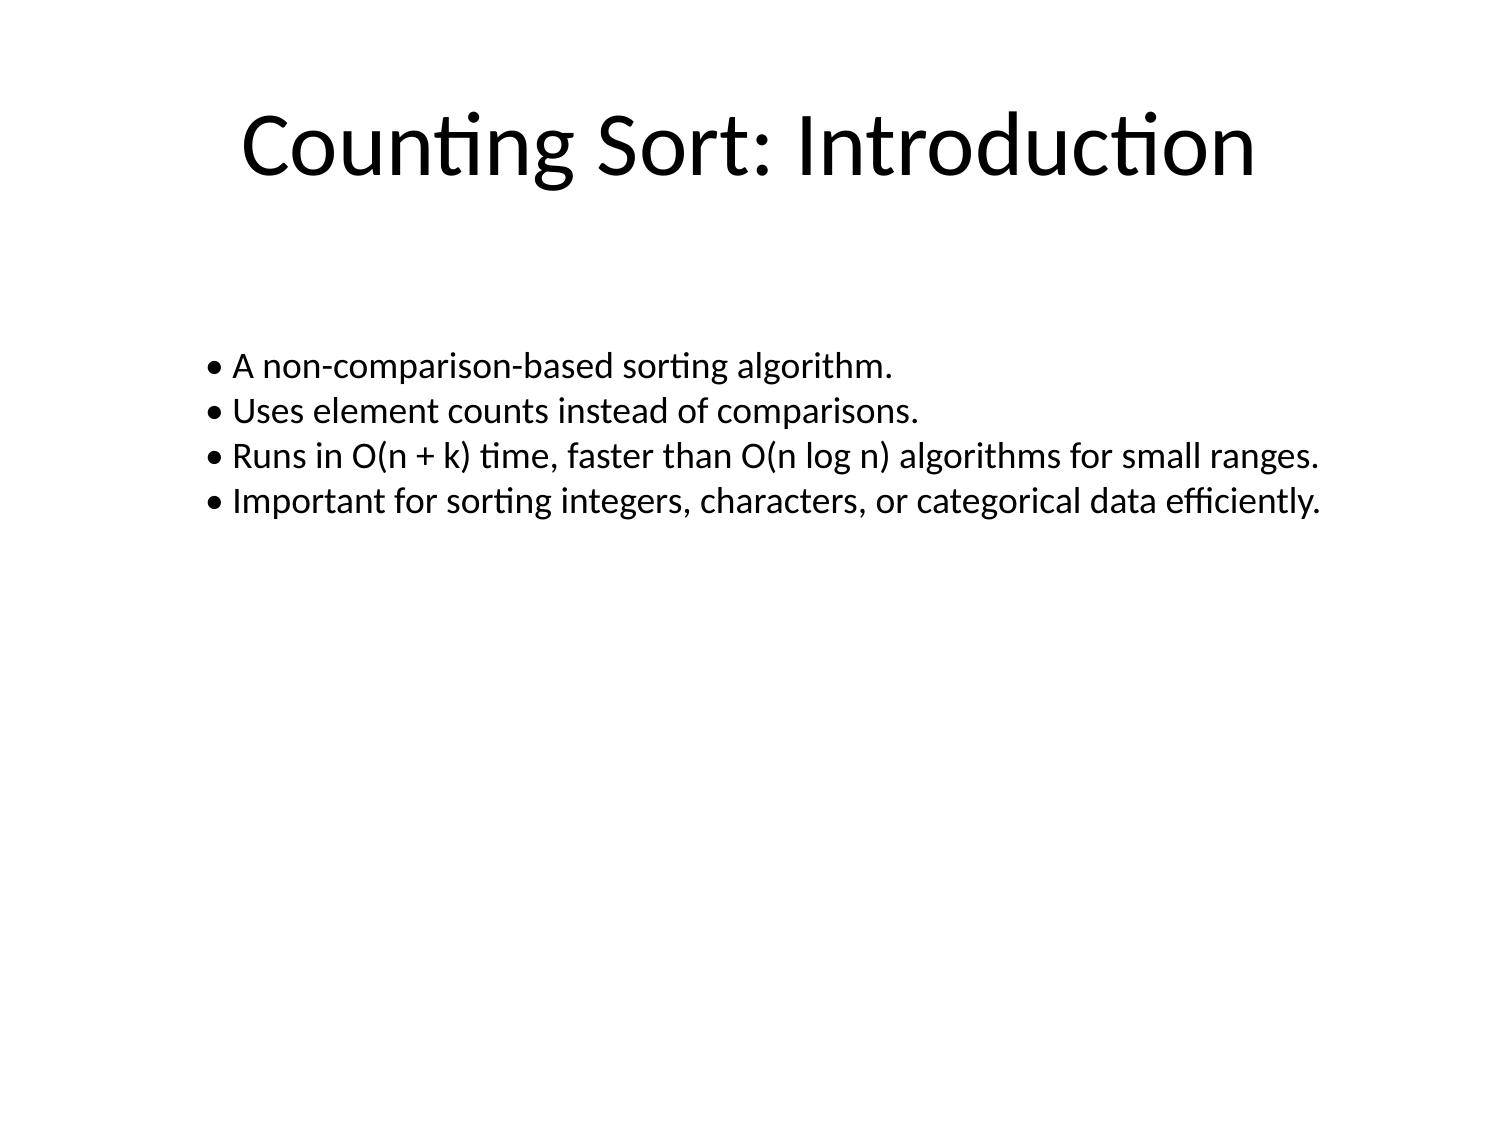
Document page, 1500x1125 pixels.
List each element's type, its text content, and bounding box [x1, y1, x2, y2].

text_box • A non-comparison-based sorting algorithm. • Uses element counts instead of comparisons. • Runs in O(n + k) time, faster than O(n log n) algorithms for small ranges. • Important for sorting integers, characters, or categorical data efficiently. [190, 288, 1338, 529]
title Counting Sort: Introduction [75, 45, 1425, 233]
